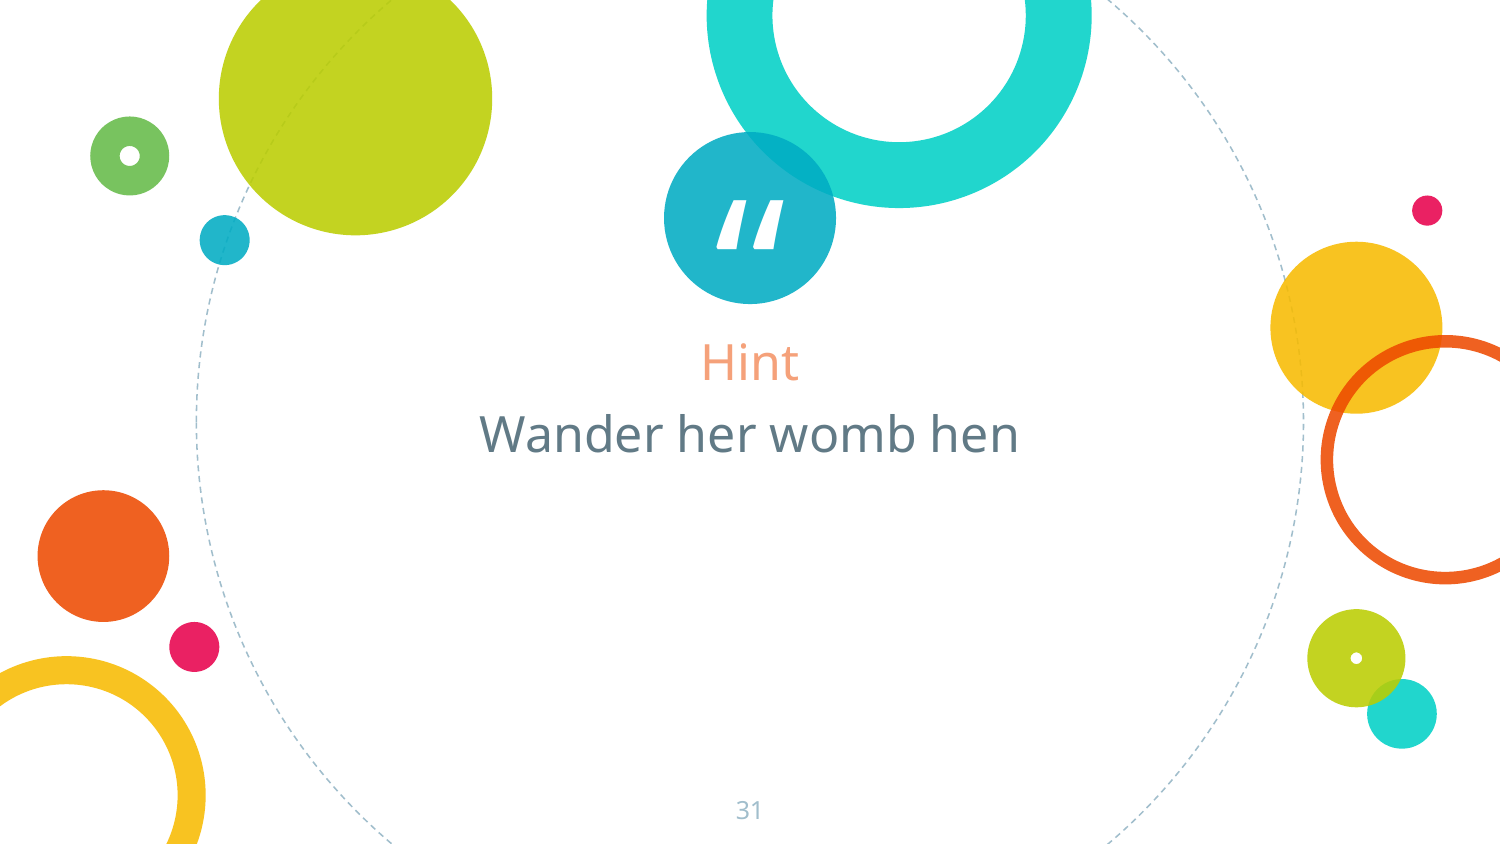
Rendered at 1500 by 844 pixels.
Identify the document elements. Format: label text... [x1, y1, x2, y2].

list Hint Wander her womb hen [308, 315, 1192, 657]
slide_number 31 [711, 779, 789, 844]
